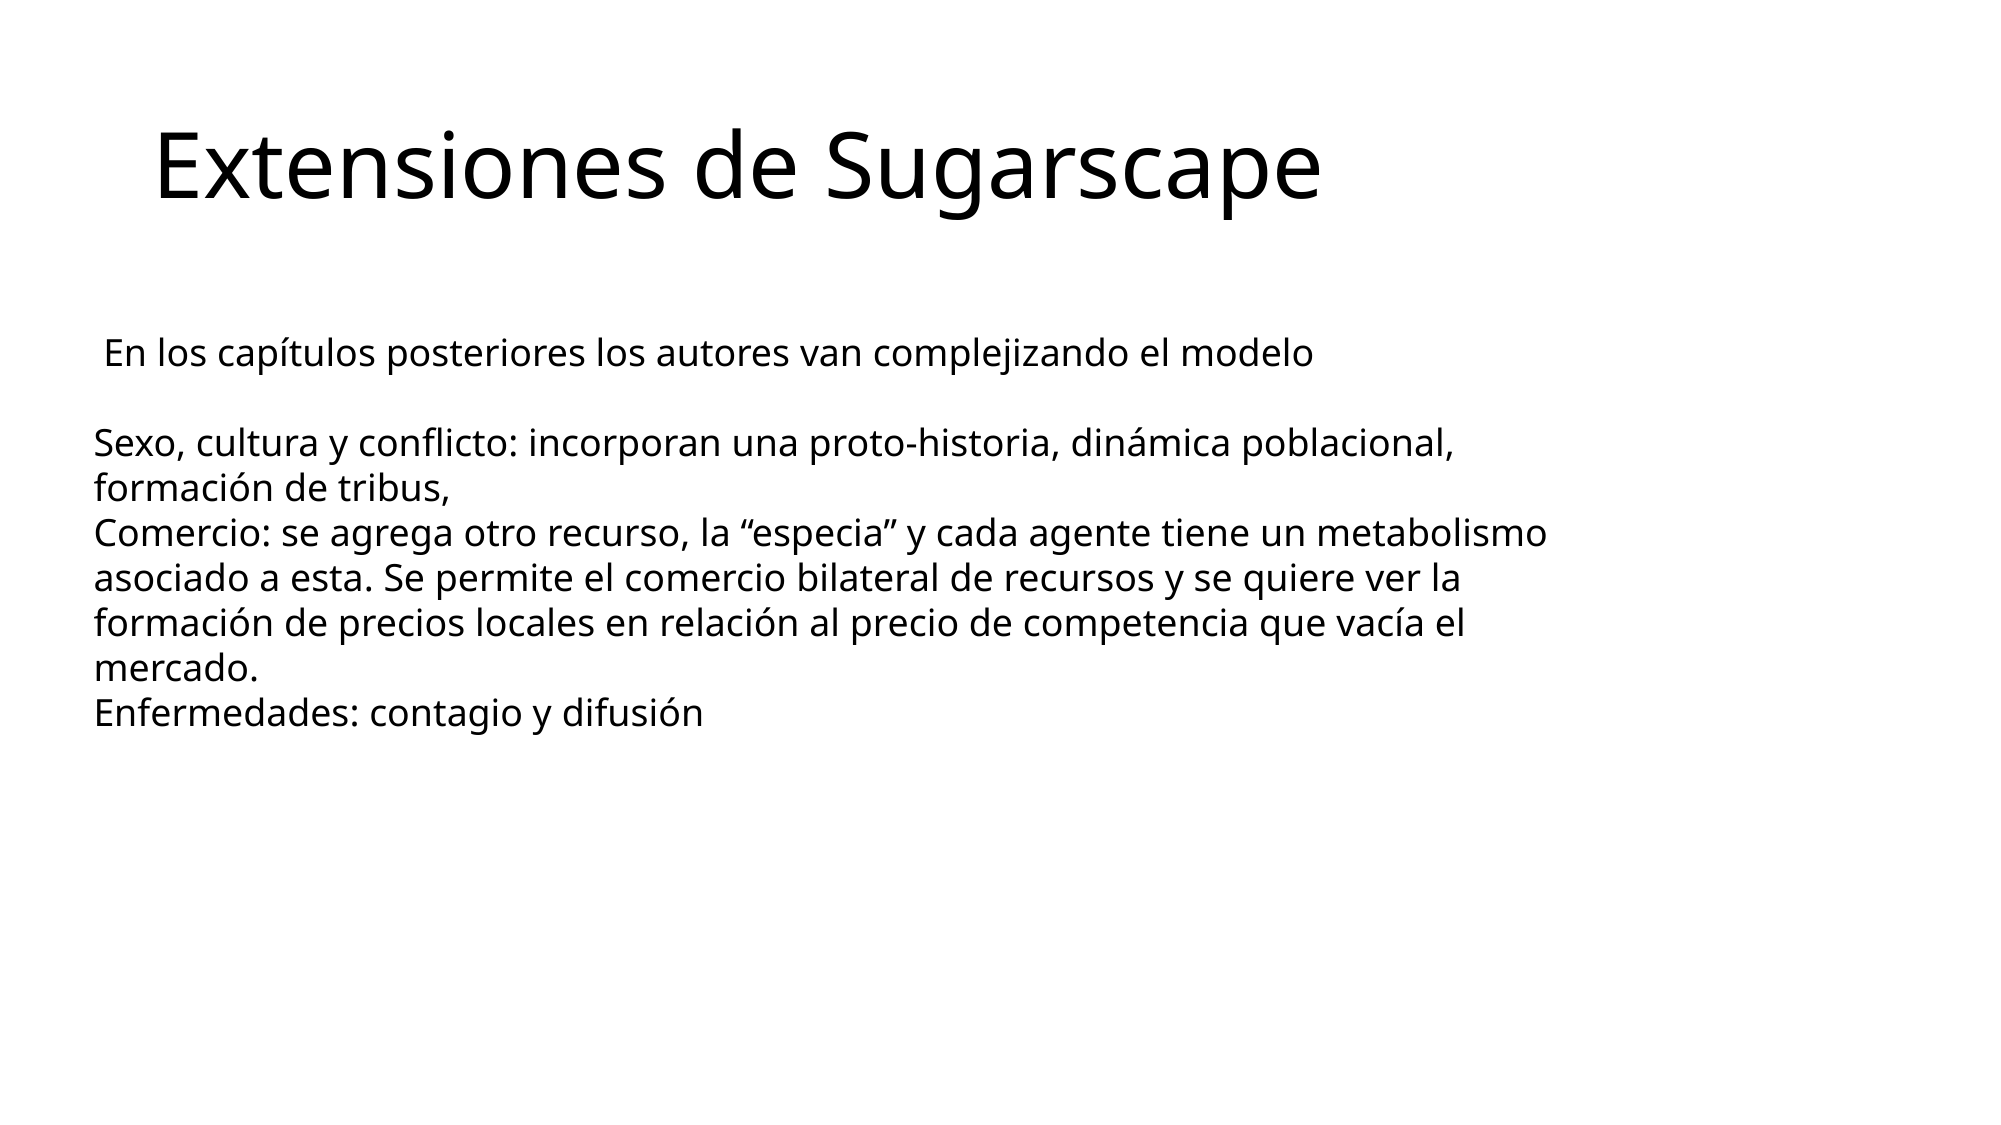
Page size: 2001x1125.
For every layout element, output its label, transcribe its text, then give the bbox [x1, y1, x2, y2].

title Extensiones de Sugarscape [137, 59, 1863, 278]
text_box En los capítulos posteriores los autores van complejizando el modelo Sexo, cultura y conflicto: incorporan una proto-historia, dinámica poblacional, formación de tribus, Comercio: se agrega otro recurso, la “especia” y cada agente tiene un metabolismo asociado a esta. Se permite el comercio bilateral de recursos y se quiere ver la formación de precios locales en relación al precio de competencia que vacía el mercado. Enfermedades: contagio y difusión [78, 321, 1637, 741]
